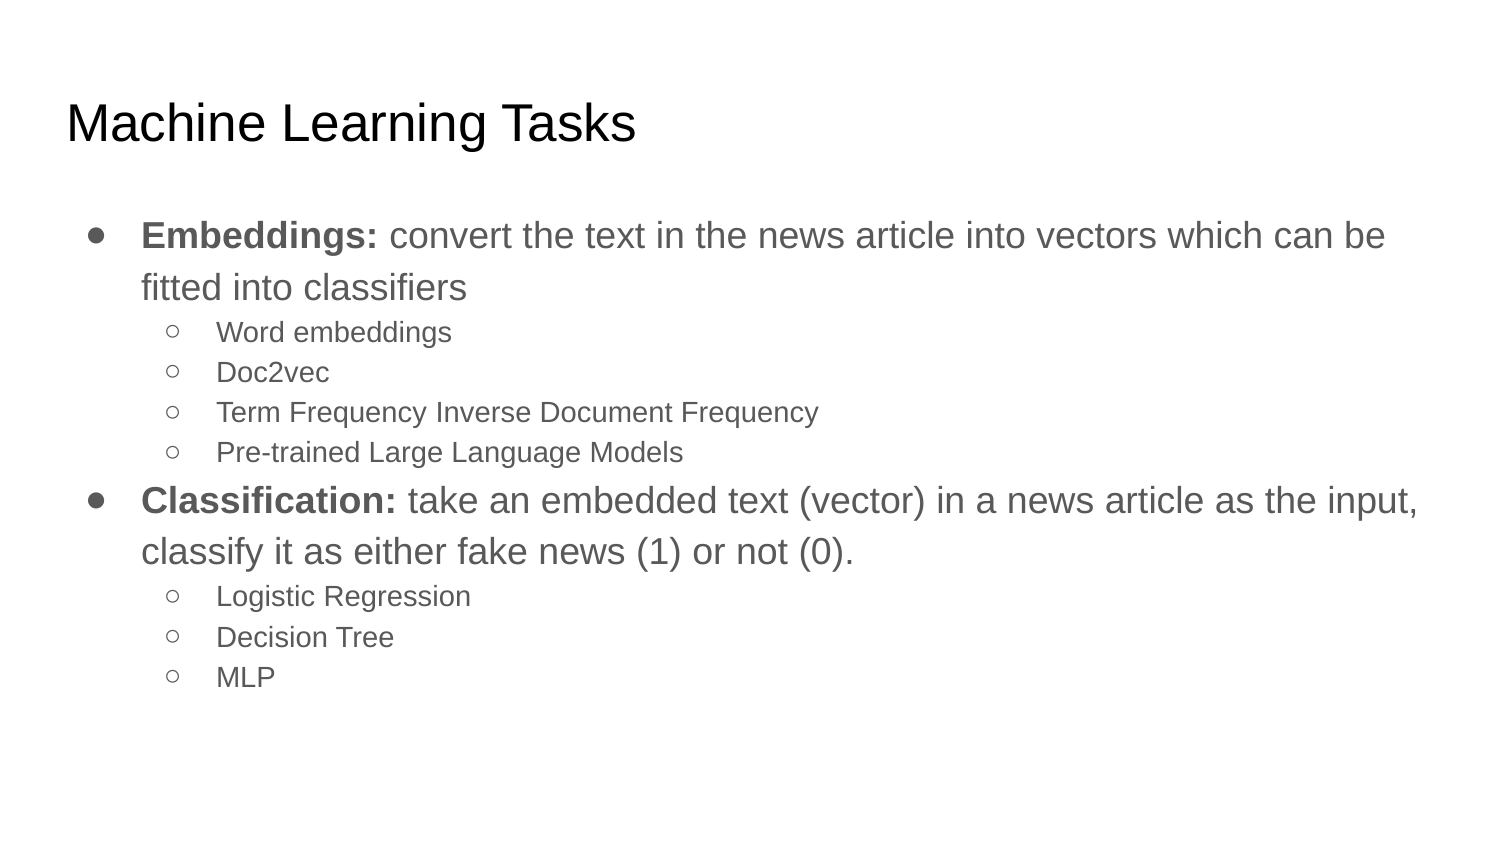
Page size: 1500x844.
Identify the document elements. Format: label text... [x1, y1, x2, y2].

list Embeddings: convert the text in the news article into vectors which can be fitted into classifiers Word embeddings Doc2vec Term Frequency Inverse Document Frequency Pre-trained Large Language Models Classification: take an embedded text (vector) in a news article as the input, classify it as either fake news (1) or not (0). Logistic Regression Decision Tree MLP [51, 189, 1449, 750]
title Machine Learning Tasks [51, 72, 1449, 167]
